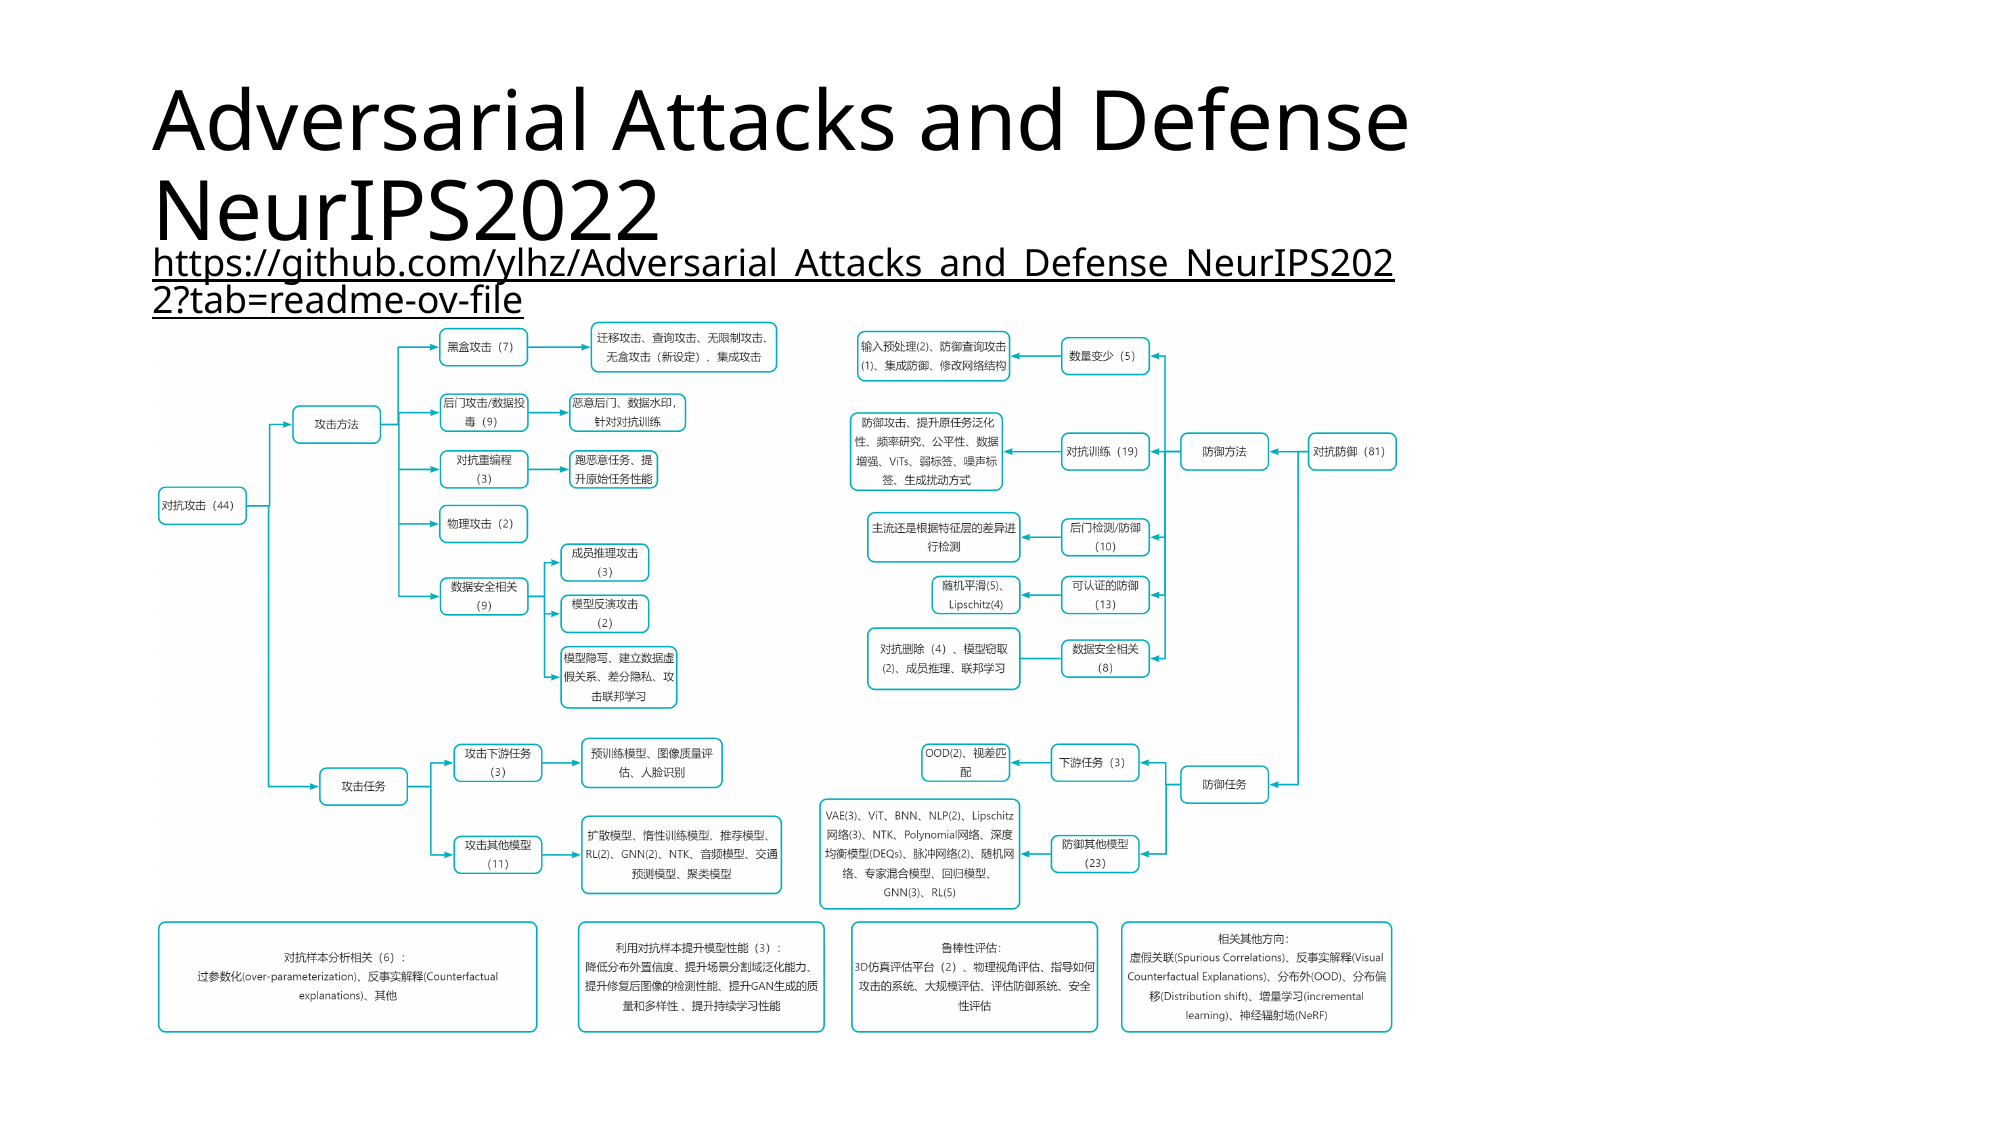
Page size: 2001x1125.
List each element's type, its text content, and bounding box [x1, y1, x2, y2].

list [155, 319, 1402, 1035]
title Adversarial Attacks and Defense NeurIPS2022 [137, 59, 1863, 278]
text_box https://github.com/ylhz/Adversarial_Attacks_and_Defense_NeurIPS2022?tab=readme-ov-file [137, 231, 1427, 342]
